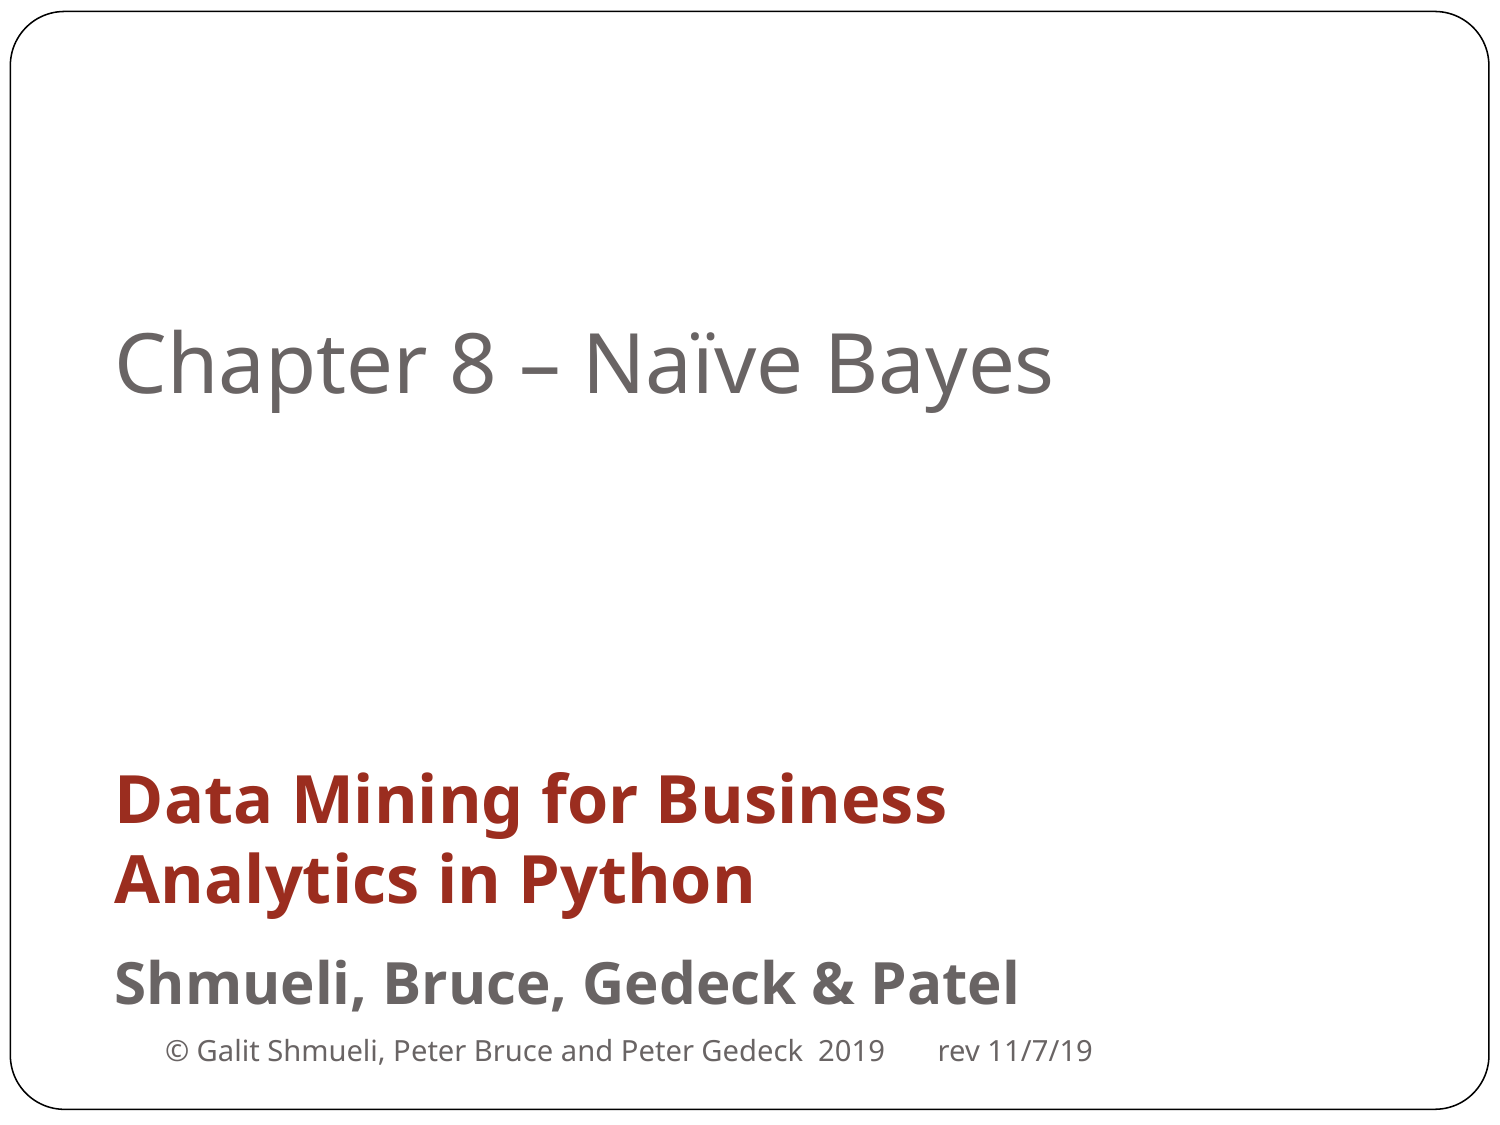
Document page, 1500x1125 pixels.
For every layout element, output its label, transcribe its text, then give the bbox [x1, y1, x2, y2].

title Chapter 8 – Naïve Bayes [99, 237, 1375, 425]
footer © Galit Shmueli, Peter Bruce and Peter Gedeck 2019 rev 11/7/19 [150, 1012, 1250, 1088]
text_box Data Mining for Business Analytics in Python Shmueli, Bruce, Gedeck & Patel [99, 749, 1250, 952]
